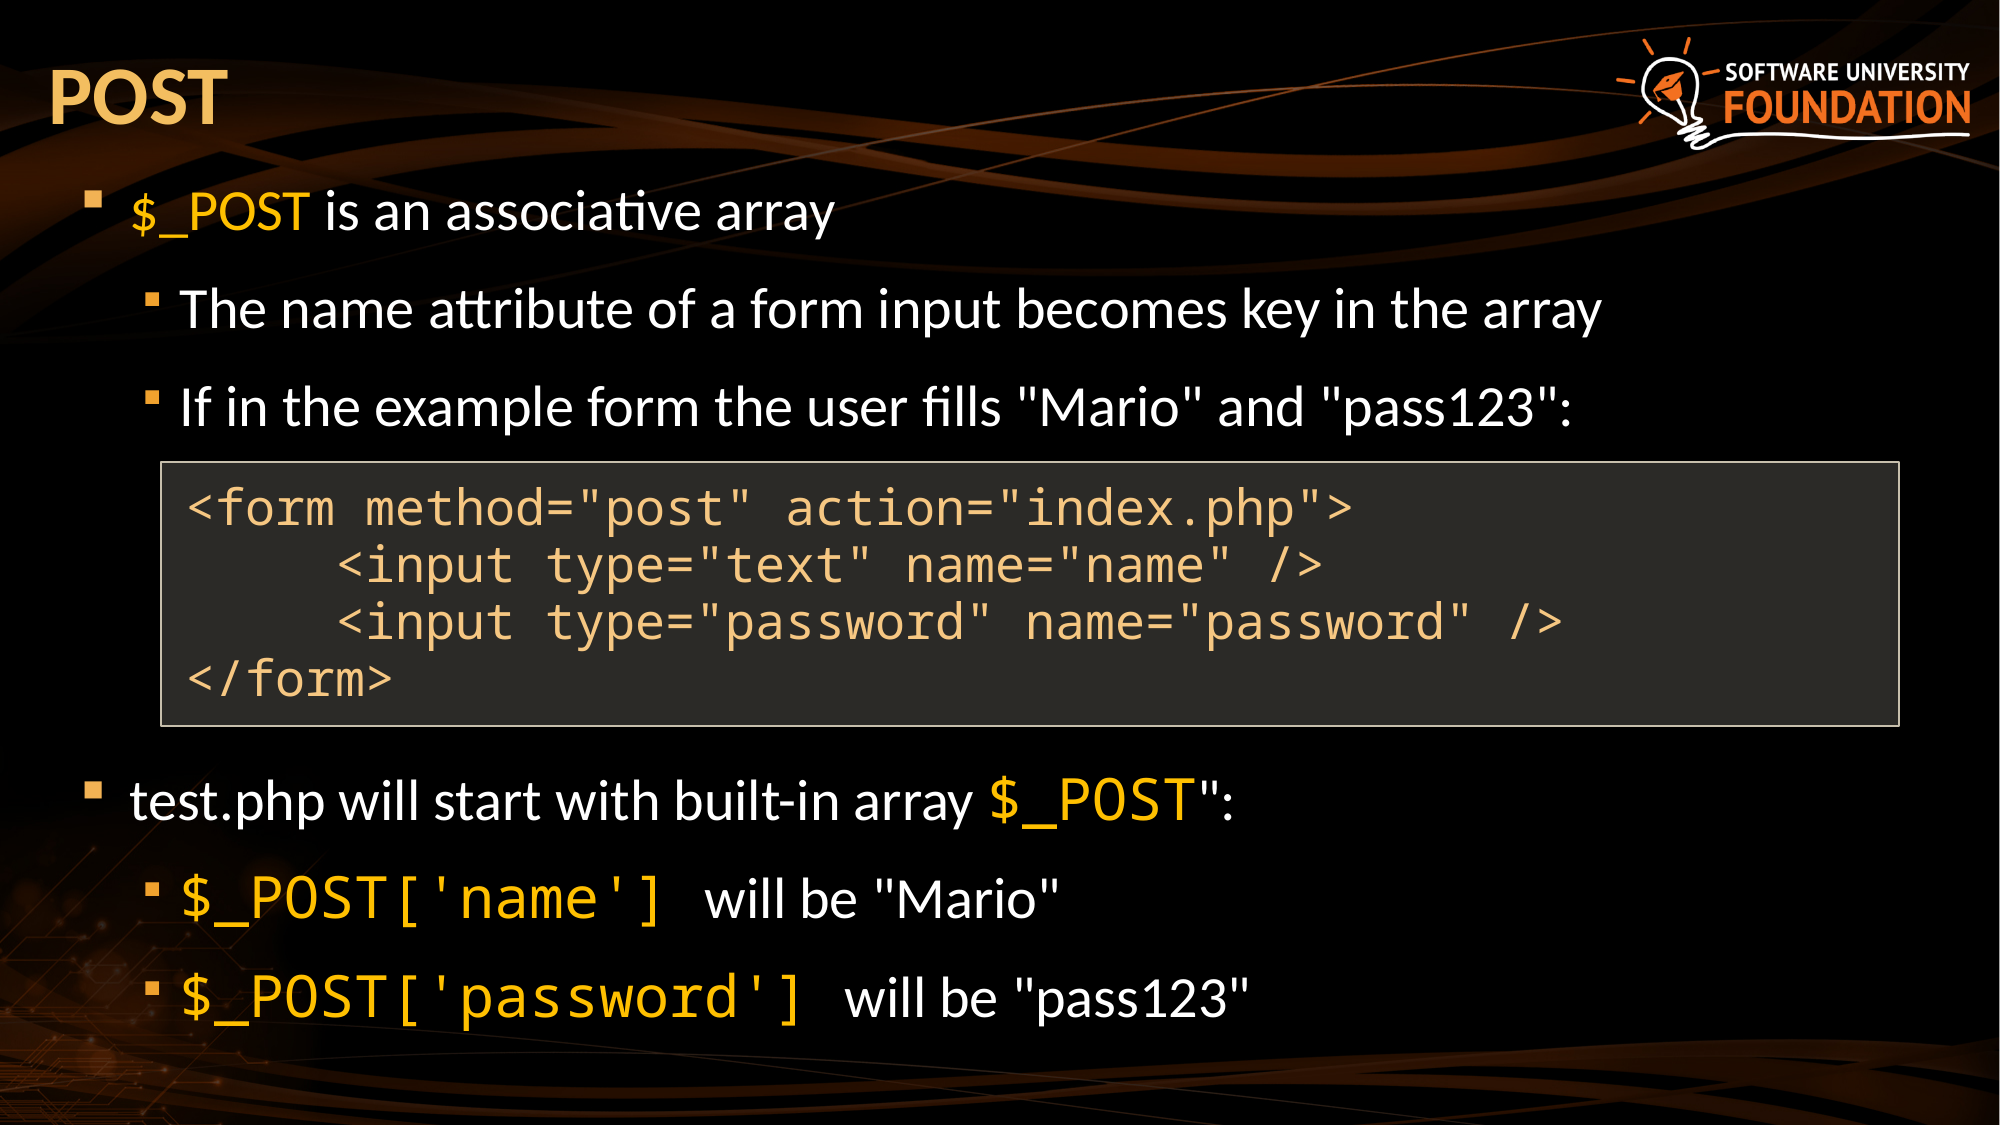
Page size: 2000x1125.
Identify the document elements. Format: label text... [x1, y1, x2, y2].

title POST [30, 6, 1602, 189]
list $_POST is an associative array The name attribute of a form input becomes key in the array If in the example form the user fills "Mario" and "pass123": test.php will start with built-in array $_POST": $_POST['name'] will be "Mario" $_POST['password'] will be "pass123" [62, 162, 1999, 1075]
text_box <form method="post" action="index.php"> <input type="text" name="name" /> <input type="password" name="password" /> </form> [161, 462, 1899, 726]
picture [0, 0, 2000, 1125]
